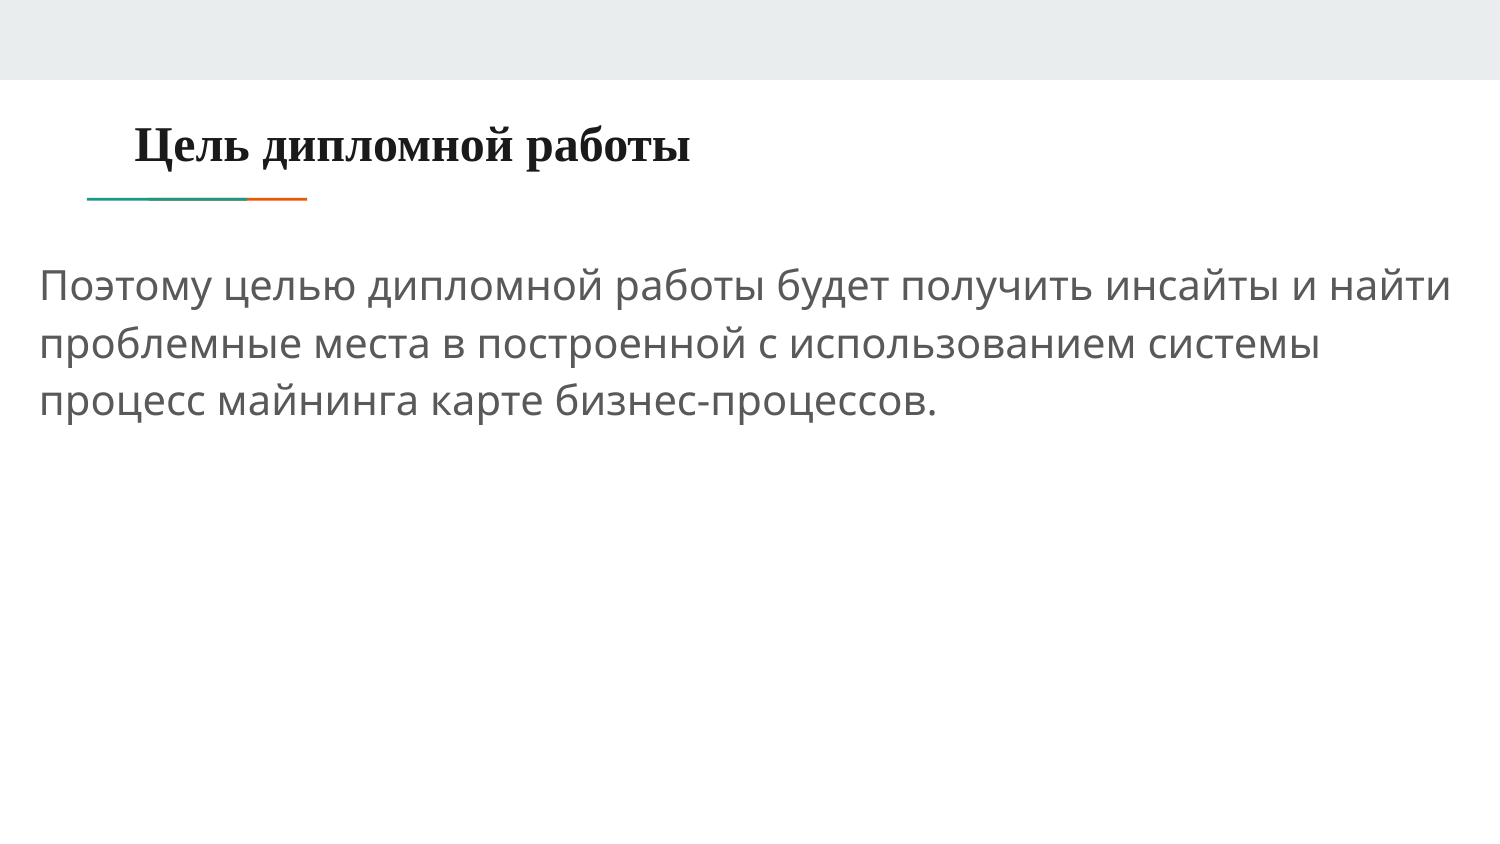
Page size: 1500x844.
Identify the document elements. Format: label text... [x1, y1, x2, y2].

title Цель дипломной работы [119, 96, 1381, 185]
list Поэтому целью дипломной работы будет получить инсайты и найти проблемные места в построенной с использованием системы процесс майнинга карте бизнес-процессов. [0, 236, 1500, 748]
